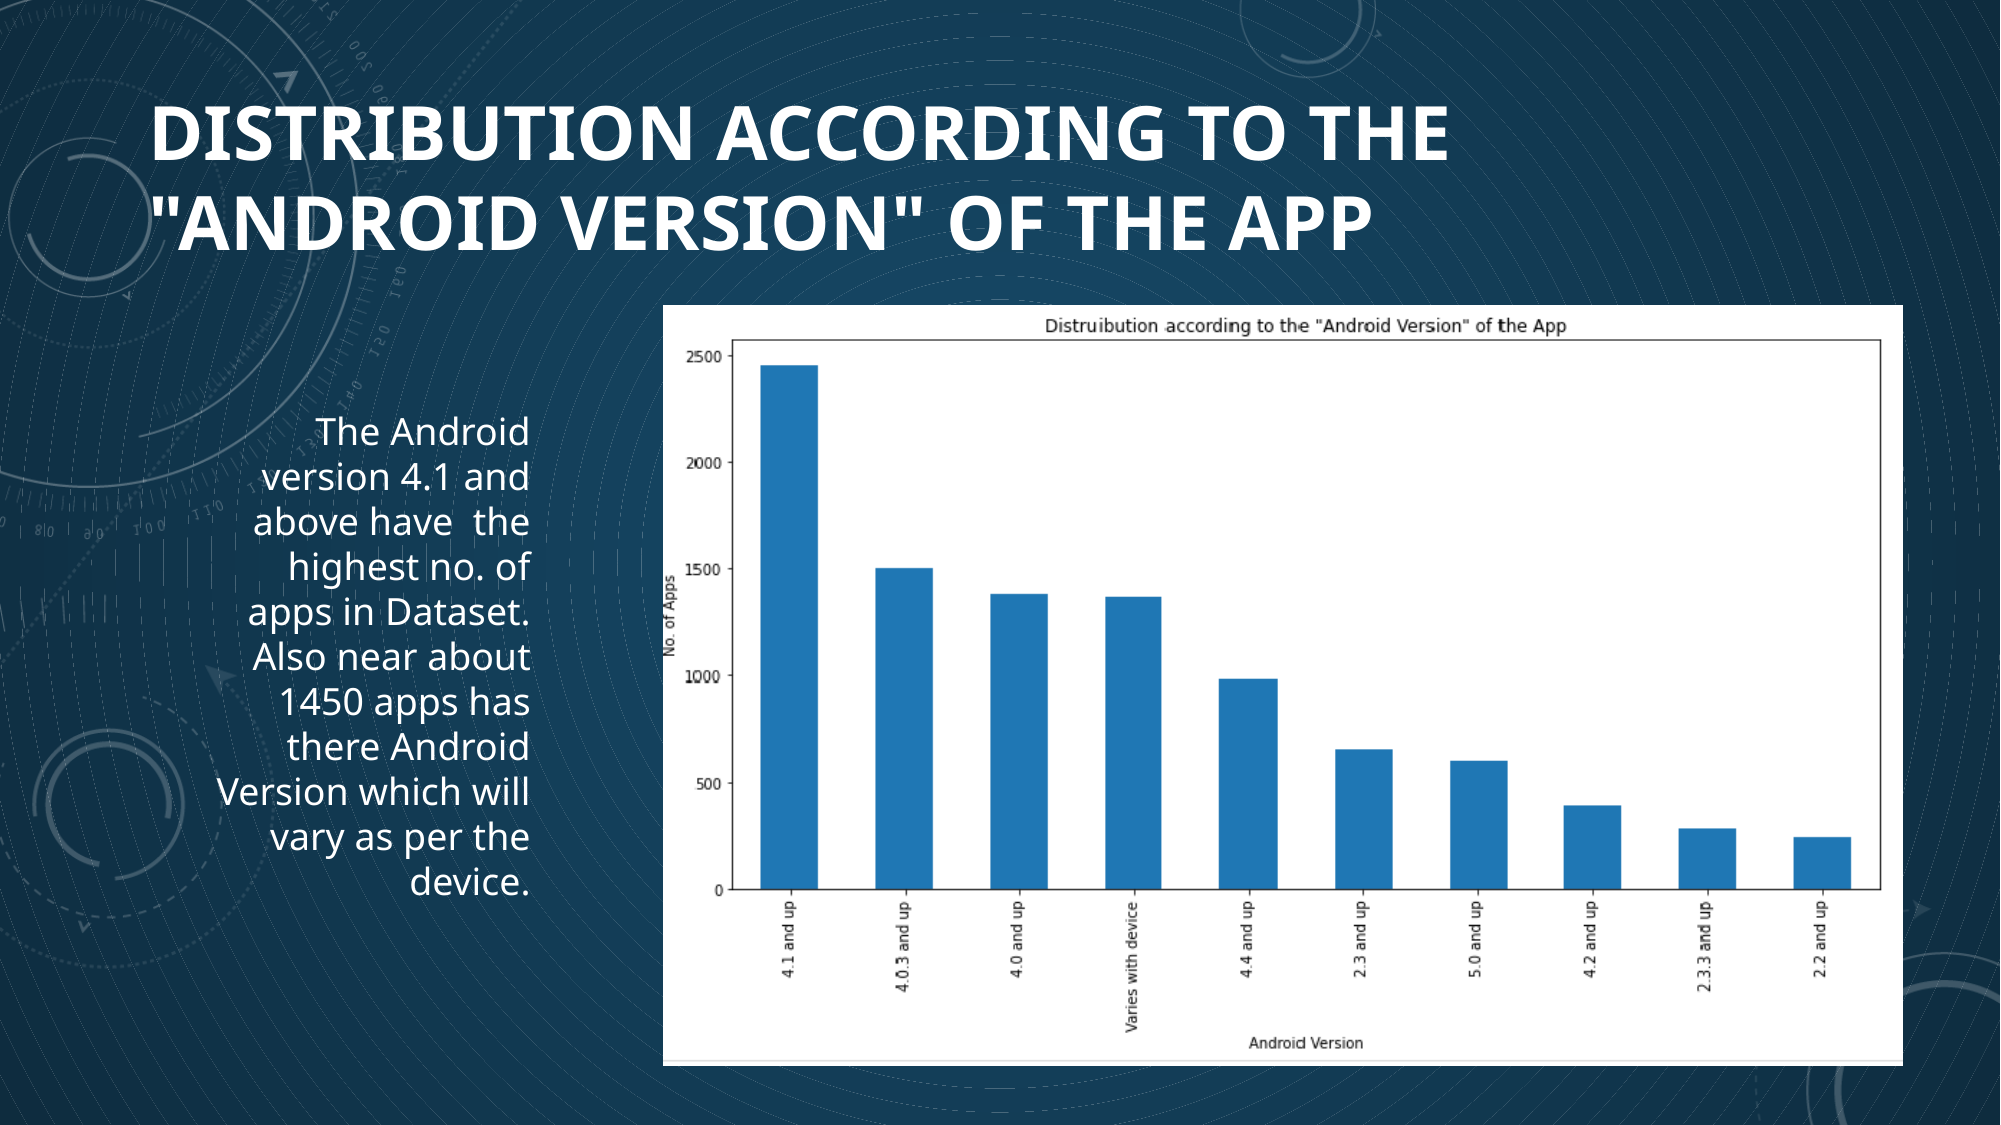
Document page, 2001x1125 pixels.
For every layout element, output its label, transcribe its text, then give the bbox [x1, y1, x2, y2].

picture [0, 0, 2000, 1125]
title Distribution according to the "Android Version" of the App [133, 123, 1724, 319]
list The Android version 4.1 and above have the highest no. of apps in Dataset. Also near about 1450 apps has there Android Version which will vary as per the device. [178, 400, 546, 971]
